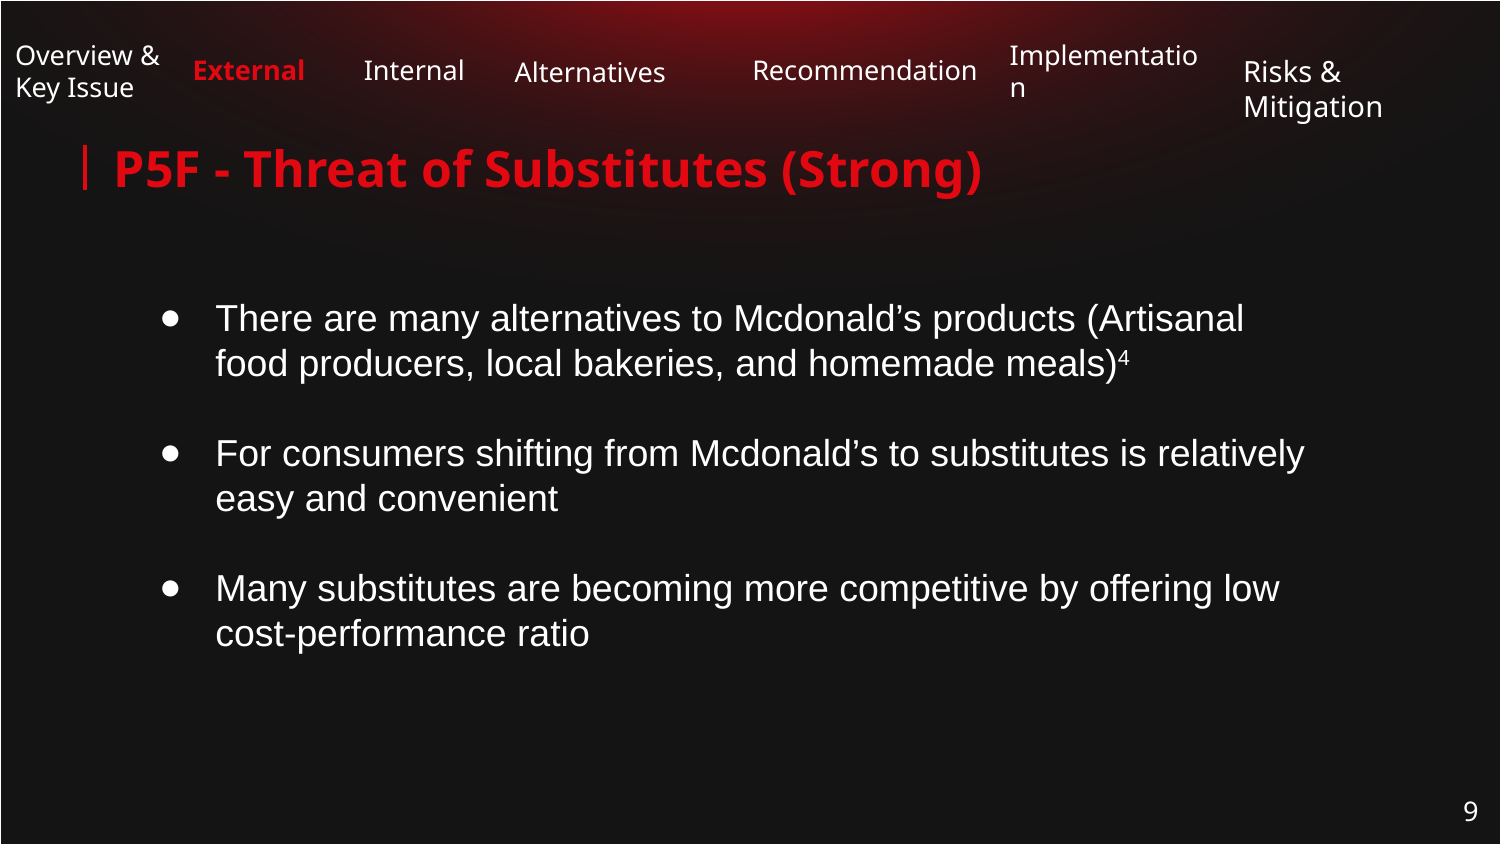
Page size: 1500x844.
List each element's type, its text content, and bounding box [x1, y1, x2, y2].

text_box There are many alternatives to Mcdonald’s products (Artisanal food producers, local bakeries, and homemade meals)4 For consumers shifting from Mcdonald’s to substitutes is relatively easy and convenient Many substitutes are becoming more competitive by offering low cost-performance ratio [125, 247, 1333, 701]
slide_number ‹#› [1403, 779, 1494, 844]
text_box Implementation [1058, 44, 1216, 97]
picture [2, 2, 1500, 844]
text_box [0, 43, 1057, 98]
text_box Risks & Mitigation [1228, 37, 1500, 138]
title P5F - Threat of Substitutes (Strong) [98, 120, 1436, 215]
